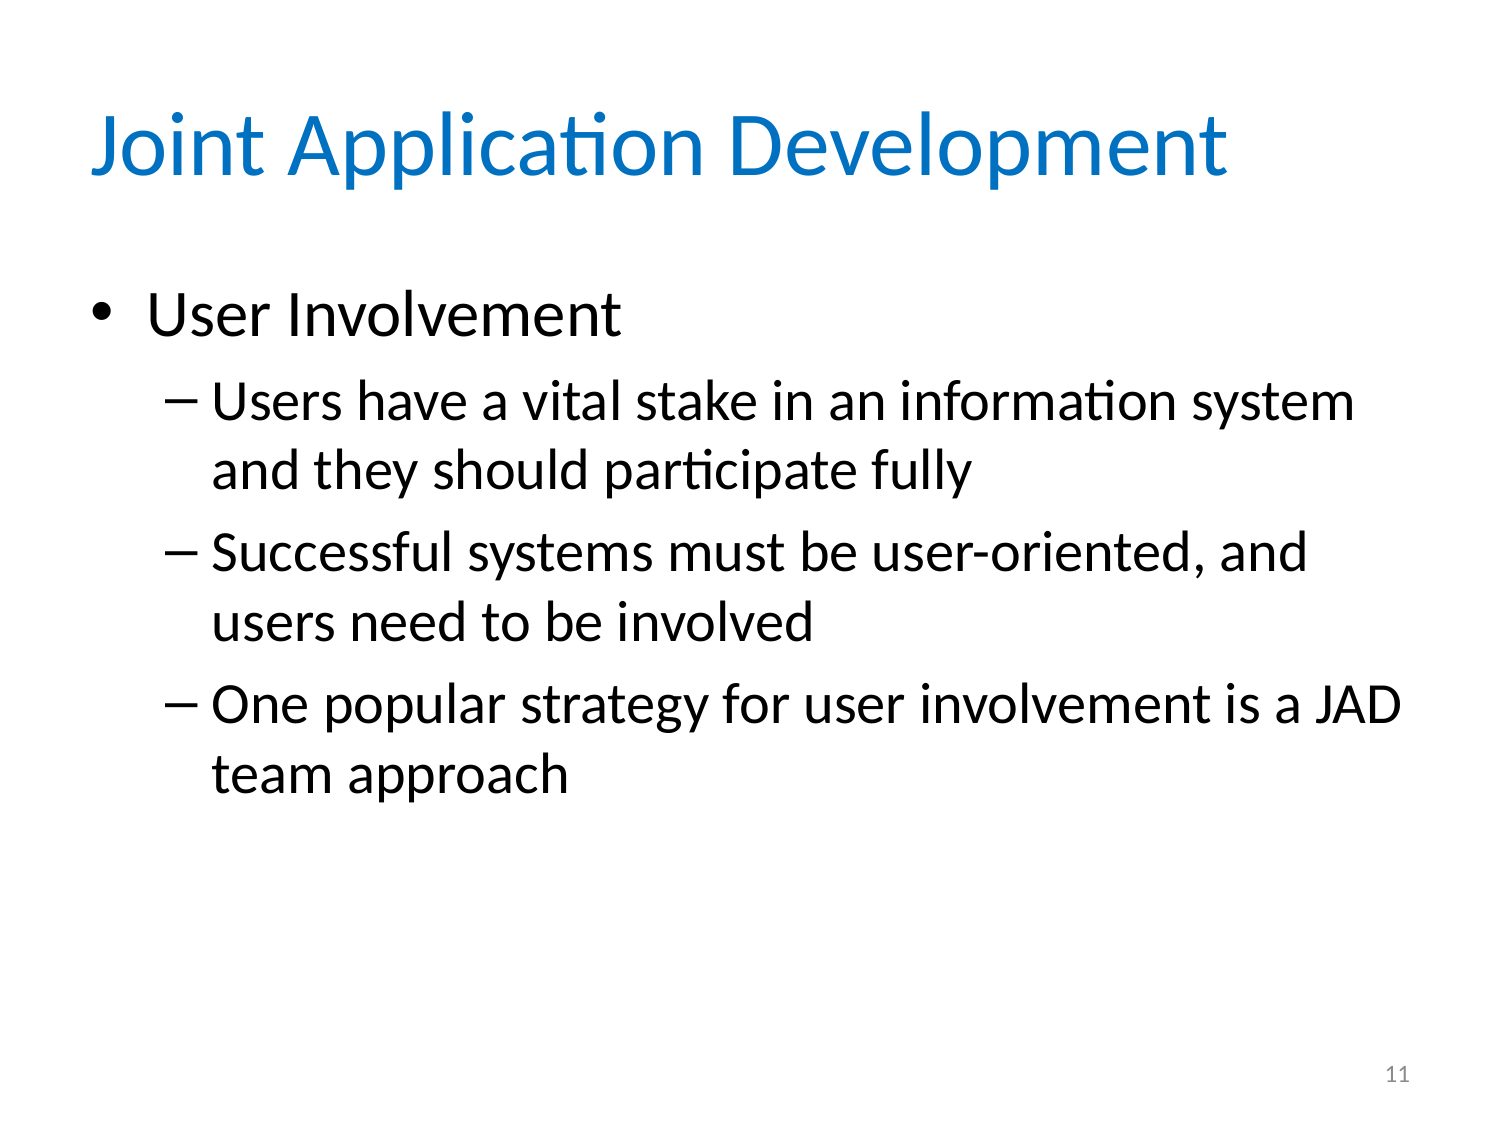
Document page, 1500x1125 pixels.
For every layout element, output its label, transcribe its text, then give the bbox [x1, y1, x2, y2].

title Joint Application Development [74, 44, 1426, 233]
list User Involvement Users have a vital stake in an information system and they should participate fully Successful systems must be user-oriented, and users need to be involved One popular strategy for user involvement is a JAD team approach [74, 262, 1426, 1006]
slide_number 11 [1074, 1042, 1425, 1103]
